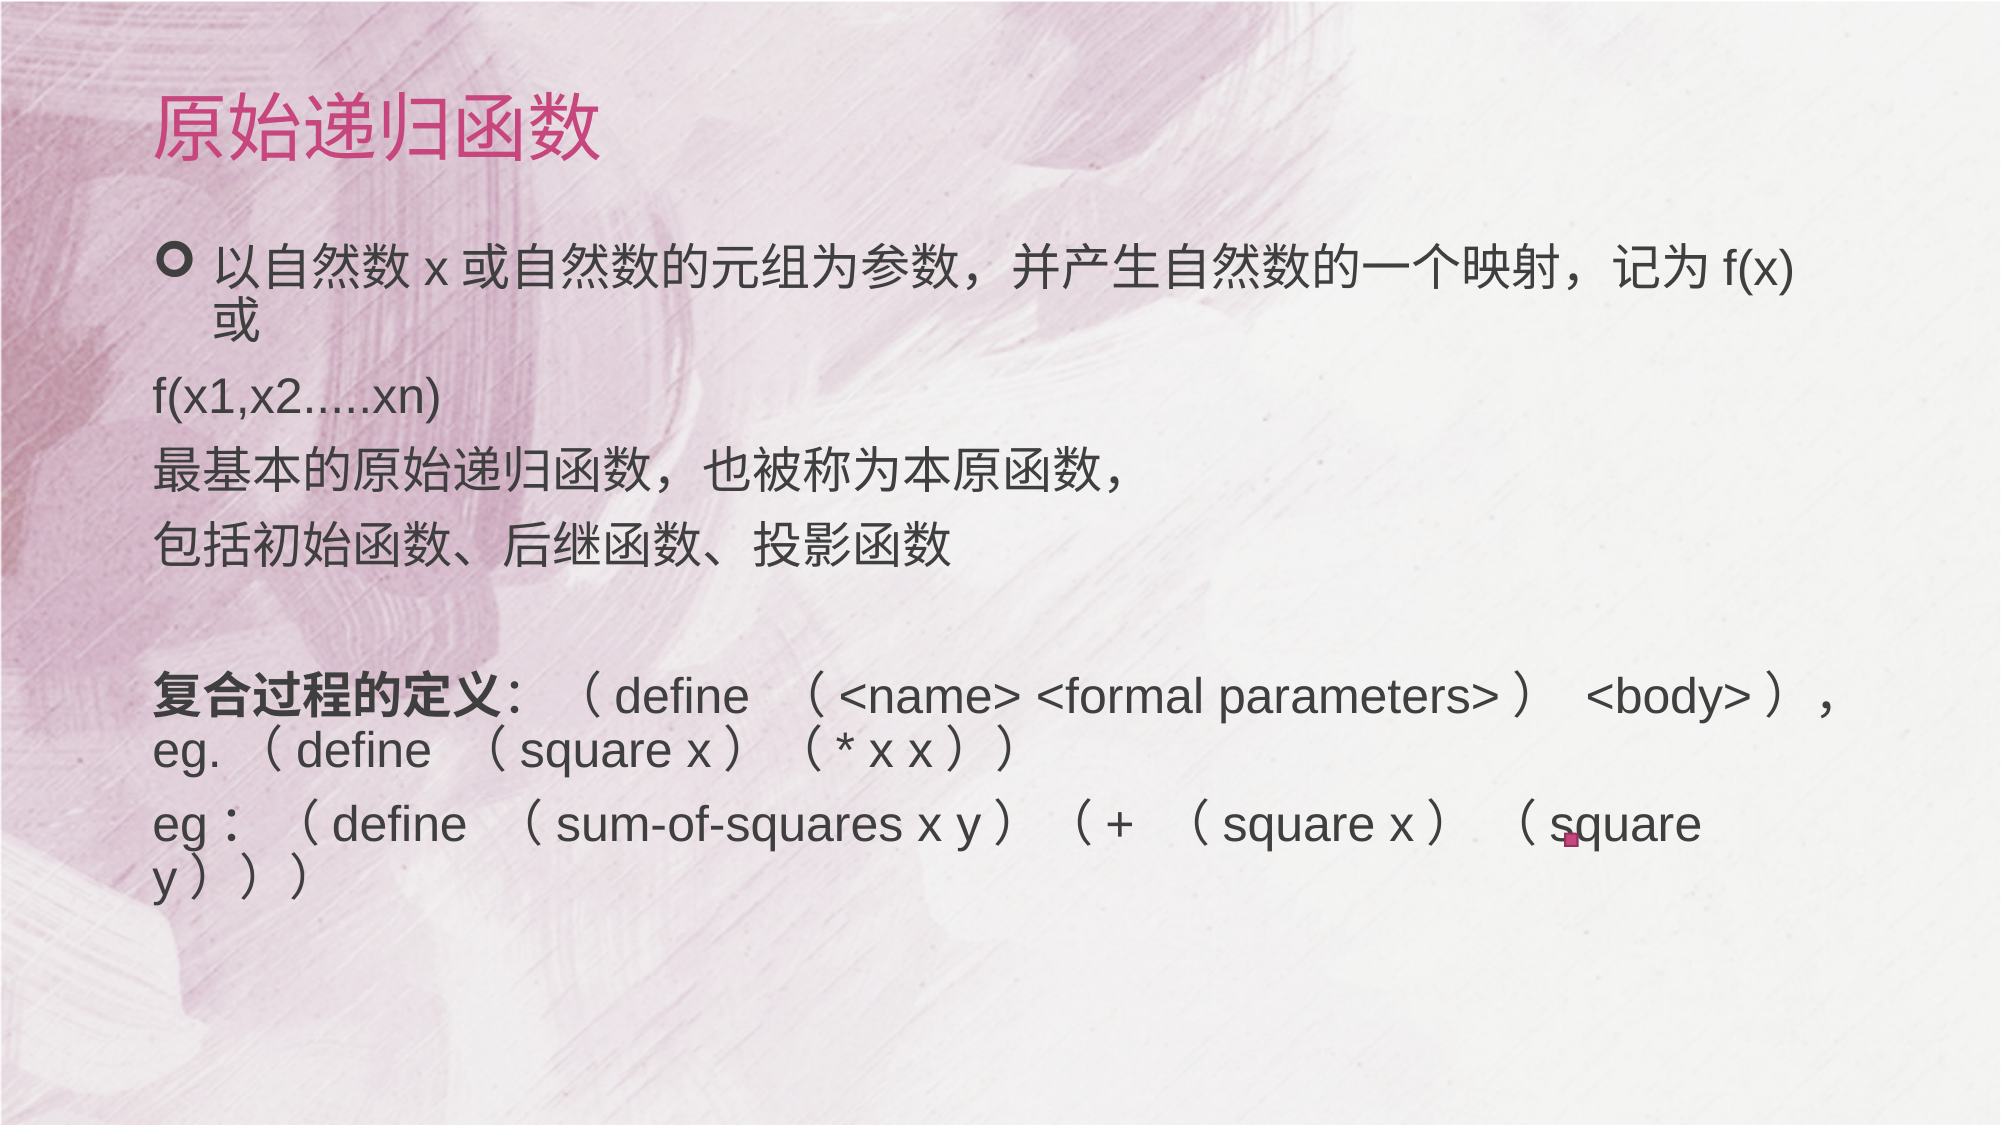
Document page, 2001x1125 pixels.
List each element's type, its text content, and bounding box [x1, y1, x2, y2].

picture [3, 2, 2001, 1125]
title 原始递归函数 [137, 59, 1863, 202]
text_box [1564, 832, 1579, 847]
list 以自然数x或自然数的元组为参数，并产生自然数的一个映射，记为f(x)或 f(x1,x2.....xn) 最基本的原始递归函数，也被称为本原函数， 包括初始函数、后继函数、投影函数 复合过程的定义：（define （<name> <formal parameters>） <body>），eg.（define （square x）（* x x）） eg：（define （sum-of-squares x y）（+ （square x） （square y））） [137, 234, 1863, 1014]
